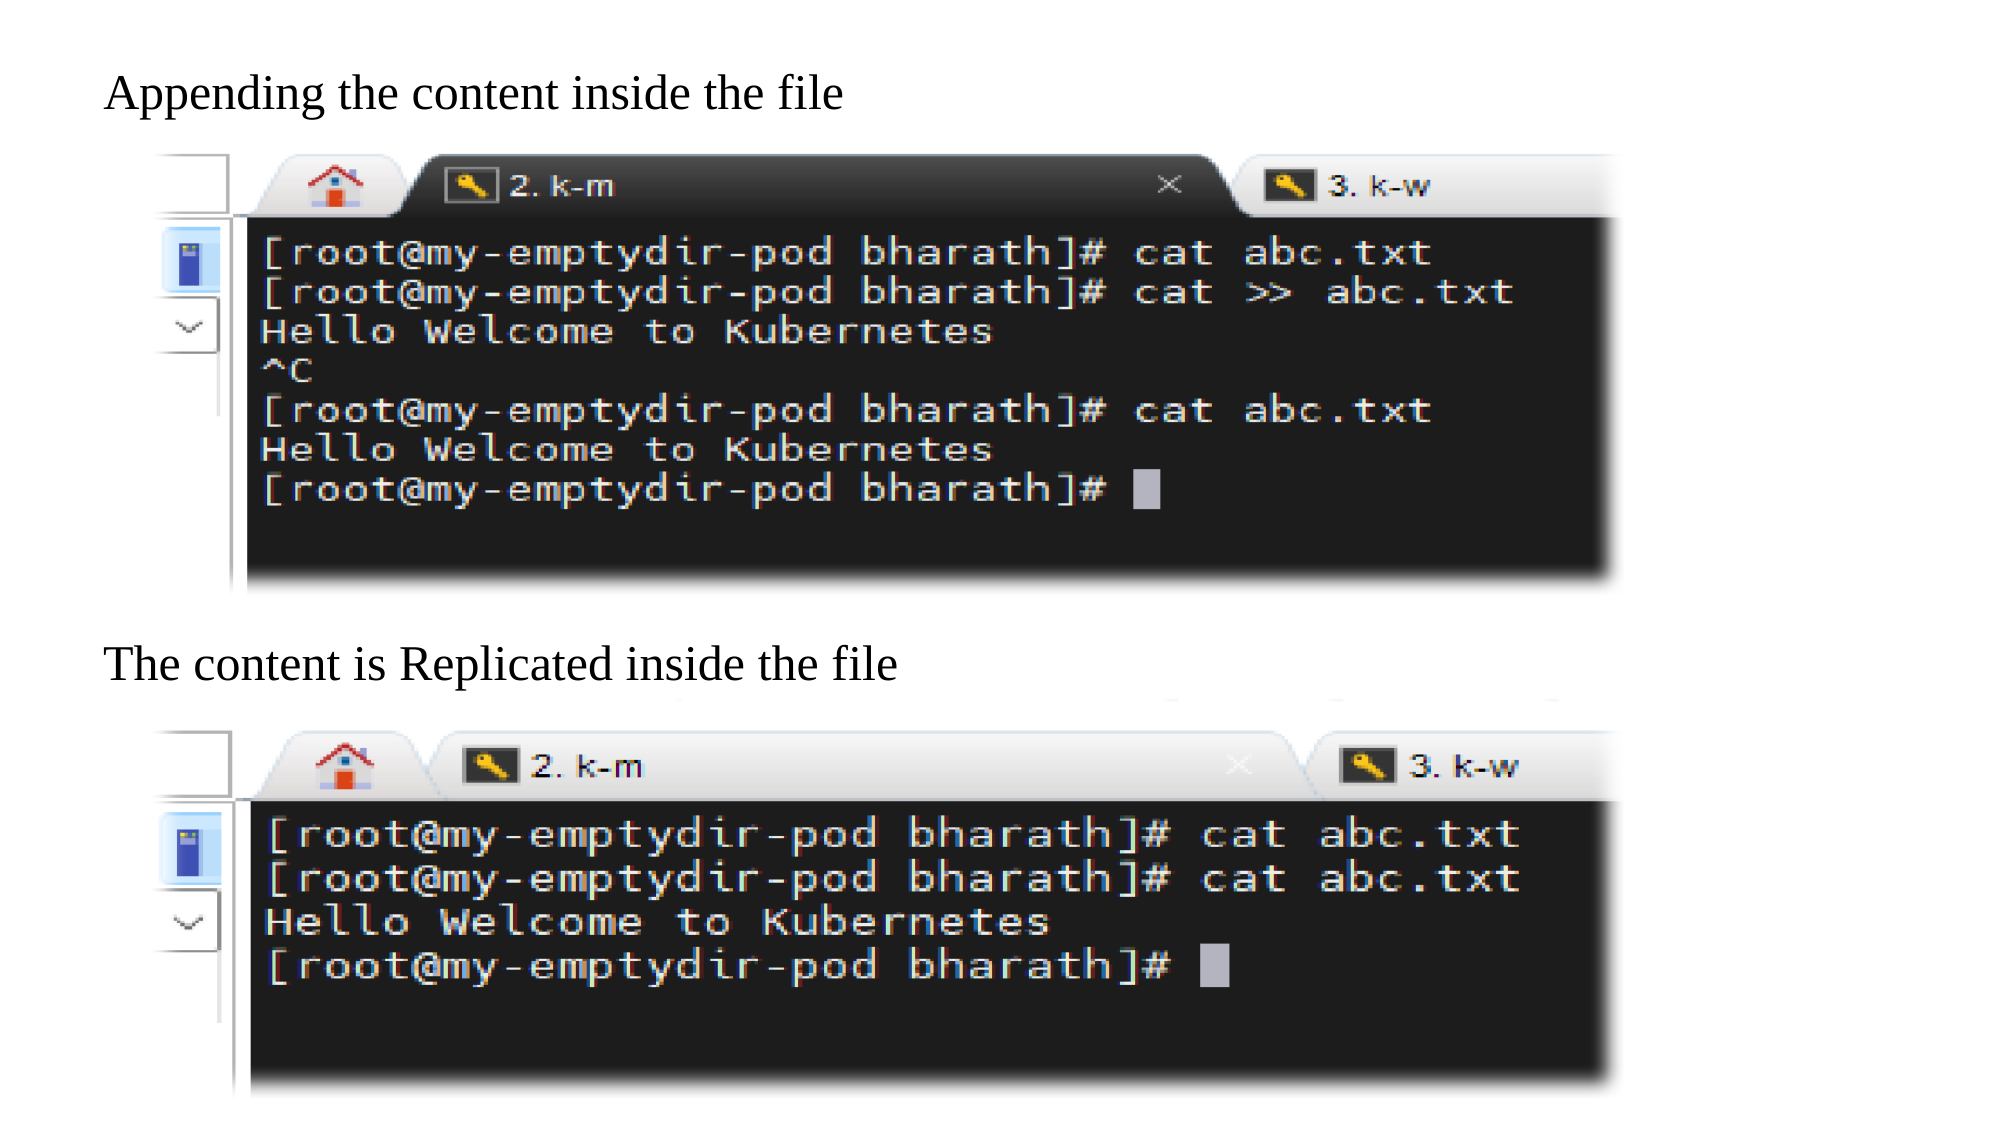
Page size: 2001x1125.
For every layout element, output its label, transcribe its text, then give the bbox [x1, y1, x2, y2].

picture [151, 127, 1624, 595]
picture [151, 698, 1624, 1098]
text_box Appending the content inside the file [88, 51, 860, 127]
text_box The content is Replicated inside the file [88, 623, 915, 698]
